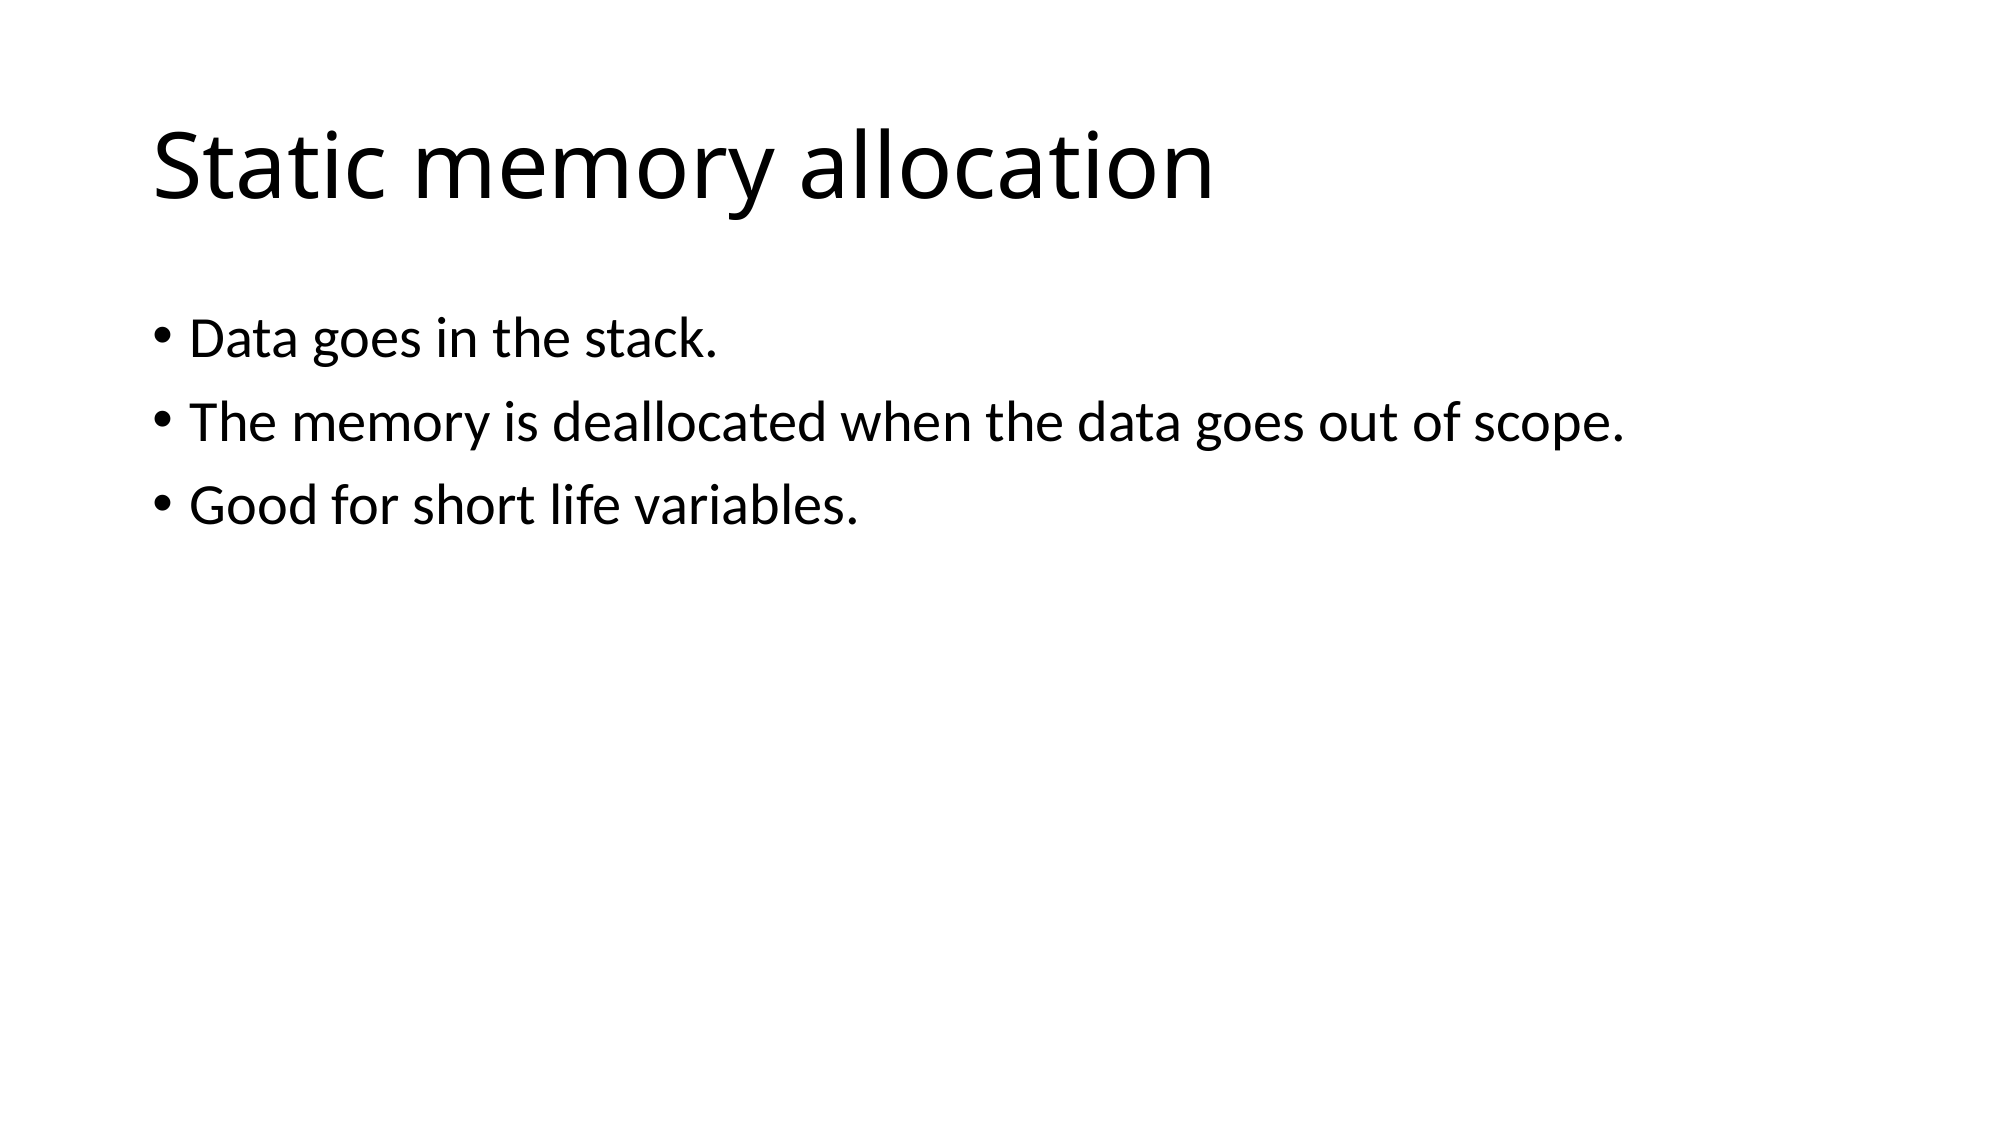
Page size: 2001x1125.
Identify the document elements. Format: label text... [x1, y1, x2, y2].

list Data goes in the stack. The memory is deallocated when the data goes out of scope. Good for short life variables. [137, 299, 1863, 1014]
title Static memory allocation [137, 59, 1863, 278]
